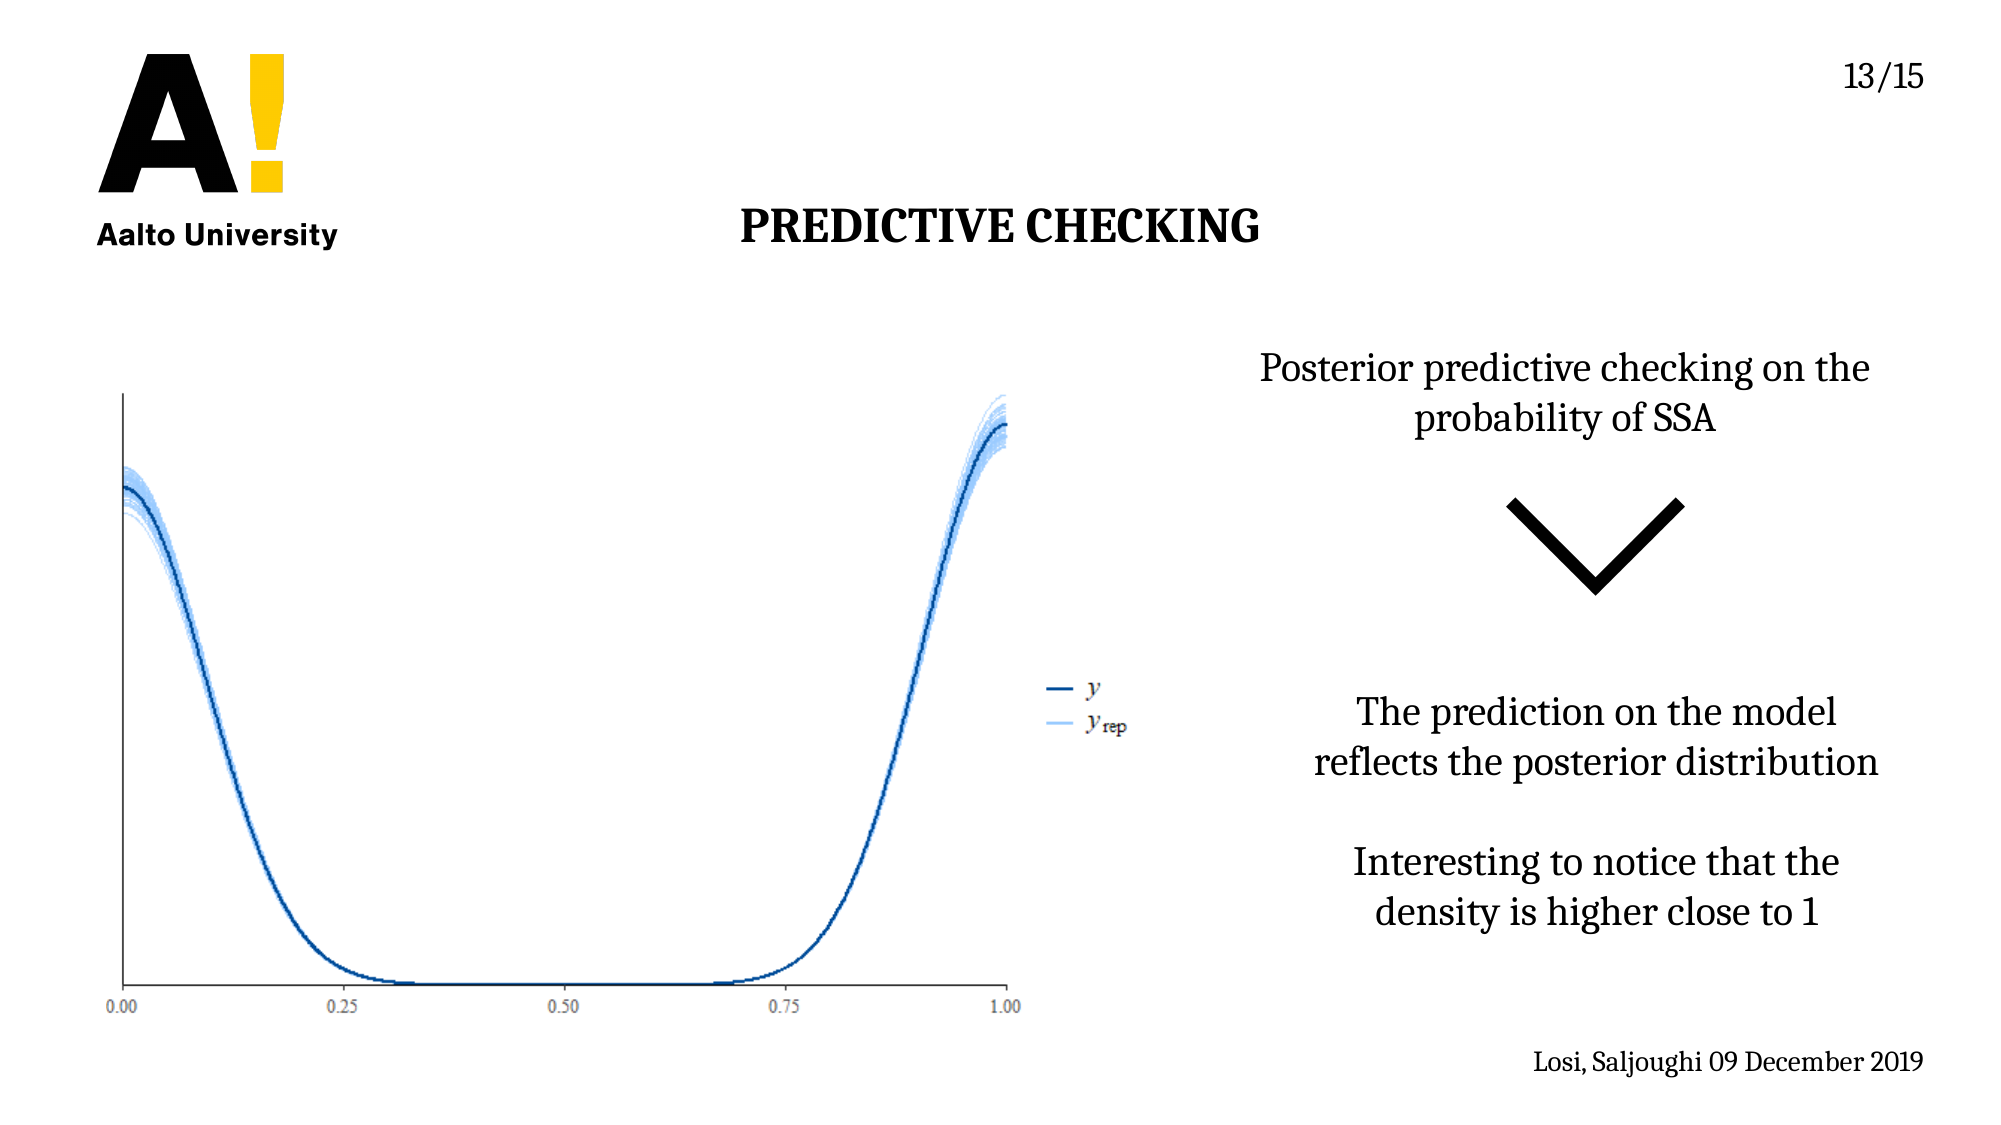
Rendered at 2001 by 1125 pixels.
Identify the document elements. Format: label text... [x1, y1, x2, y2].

text_box Posterior predictive checking on the probability of SSA [1236, 331, 1894, 447]
picture [86, 43, 348, 261]
text_box Losi, Saljoughi 09 December 2019 [1475, 1034, 1940, 1085]
picture [1506, 457, 1685, 636]
text_box 13/15 [1799, 43, 1940, 104]
picture [106, 383, 1151, 1028]
text_box PREDICTIVE CHECKING [628, 185, 1372, 260]
text_box The prediction on the model reflects the posterior distribution Interesting to notice that the density is higher close to 1 [1283, 676, 1910, 941]
